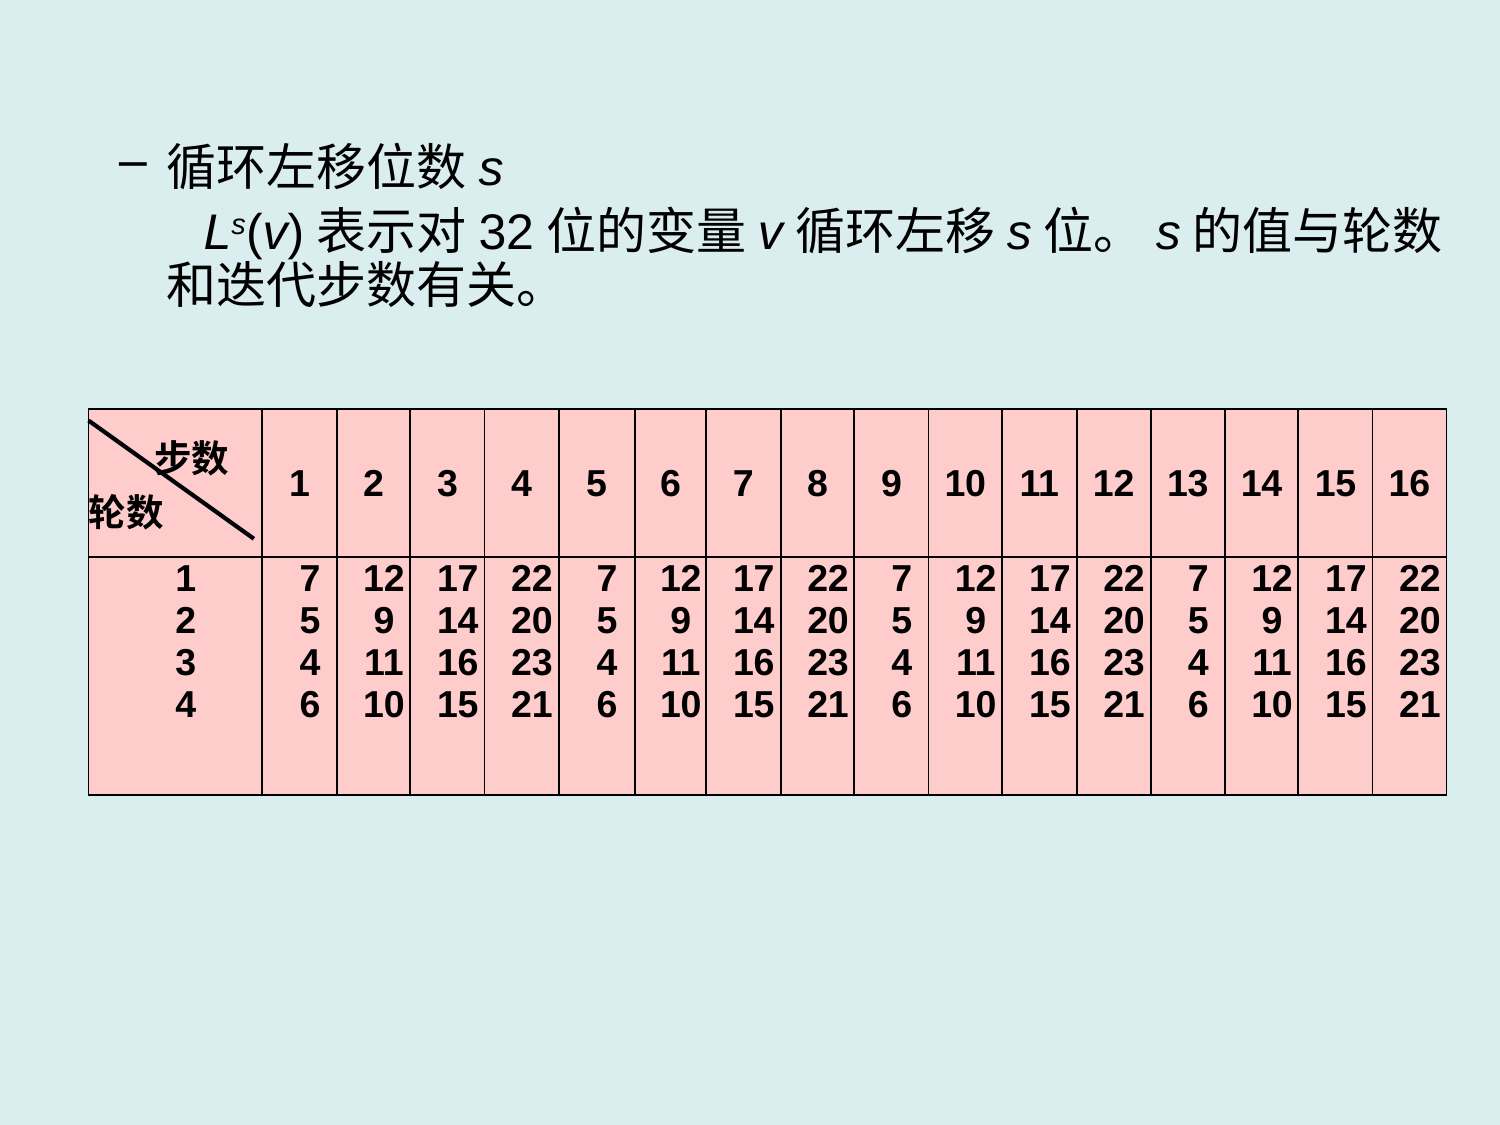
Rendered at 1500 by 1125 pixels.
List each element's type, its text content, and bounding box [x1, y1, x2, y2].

table_header 10 [929, 410, 1001, 556]
table_header 14 [1226, 410, 1297, 556]
table_cell 12 9 11 10 [1226, 558, 1297, 794]
table_header 15 [1299, 410, 1372, 556]
table_cell 7 5 4 6 [263, 558, 336, 794]
table_cell 12 9 11 10 [636, 558, 705, 794]
table_header 步数轮数 [89, 410, 261, 556]
table_cell 22 20 23 21 [1373, 558, 1446, 794]
table_cell 22 20 23 21 [1078, 558, 1150, 794]
table_cell 22 20 23 21 [485, 558, 558, 794]
table_header 3 [411, 410, 484, 556]
table_cell 12 9 11 10 [929, 558, 1001, 794]
table_header 1 [263, 410, 336, 556]
table_header 6 [636, 410, 705, 556]
table_header 11 [1003, 410, 1076, 556]
table_cell 7 5 4 6 [855, 558, 928, 794]
table_cell 7 5 4 6 [560, 558, 634, 794]
table_header 4 [485, 410, 558, 556]
table_header 7 [707, 410, 780, 556]
list 循环左移位数s Ls(v)表示对32位的变量v循环左移s位。s的值与轮数和迭代步数有关。 [29, 134, 1472, 788]
table_cell 22 20 23 21 [782, 558, 853, 794]
table_cell 17 14 16 15 [1003, 558, 1076, 794]
table_cell 17 14 16 15 [707, 558, 780, 794]
table_cell 1 2 3 4 [89, 558, 261, 794]
table_cell 7 5 4 6 [1152, 558, 1224, 794]
table_cell 17 14 16 15 [411, 558, 484, 794]
table_header 5 [560, 410, 634, 556]
table_header 12 [1078, 410, 1150, 556]
table_header 8 [782, 410, 853, 556]
table_cell 17 14 16 15 [1299, 558, 1372, 794]
table_cell 12 9 11 10 [338, 558, 409, 794]
table_header 16 [1373, 410, 1446, 556]
table_header 9 [855, 410, 928, 556]
table_header 2 [338, 410, 409, 556]
table_header 13 [1152, 410, 1224, 556]
